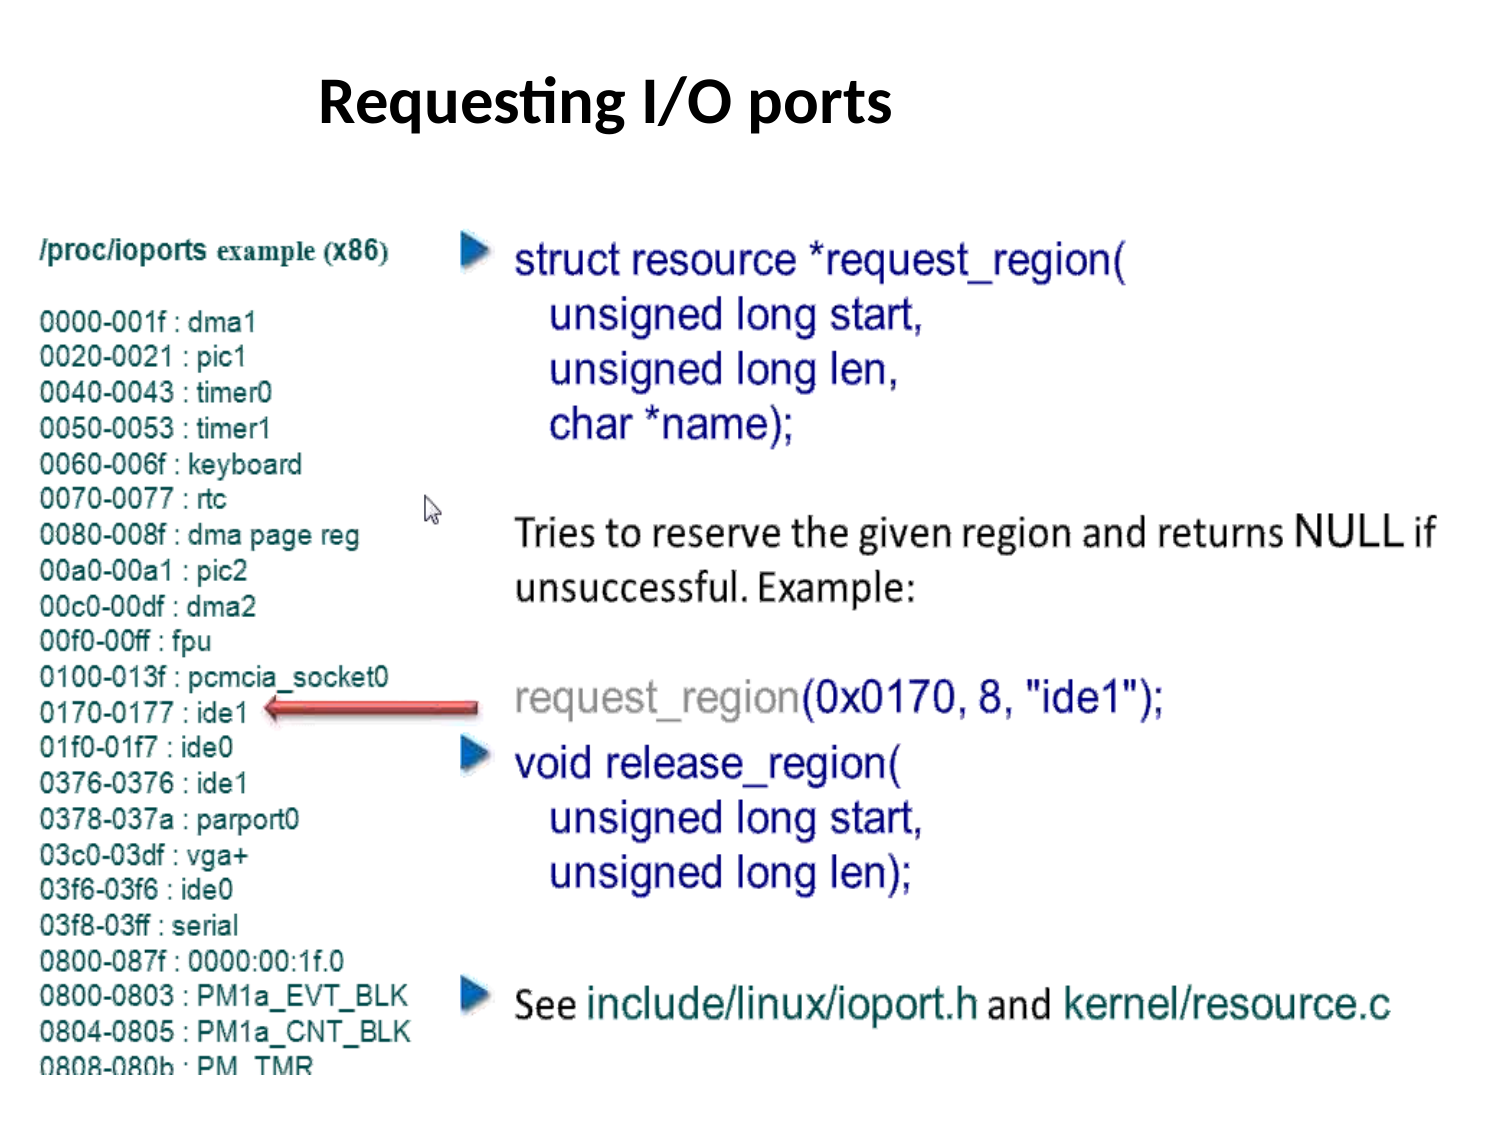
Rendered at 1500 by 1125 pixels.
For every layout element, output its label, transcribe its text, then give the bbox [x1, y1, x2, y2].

text_box Requesting I/O ports [125, 49, 1088, 145]
picture [24, 212, 1451, 1075]
